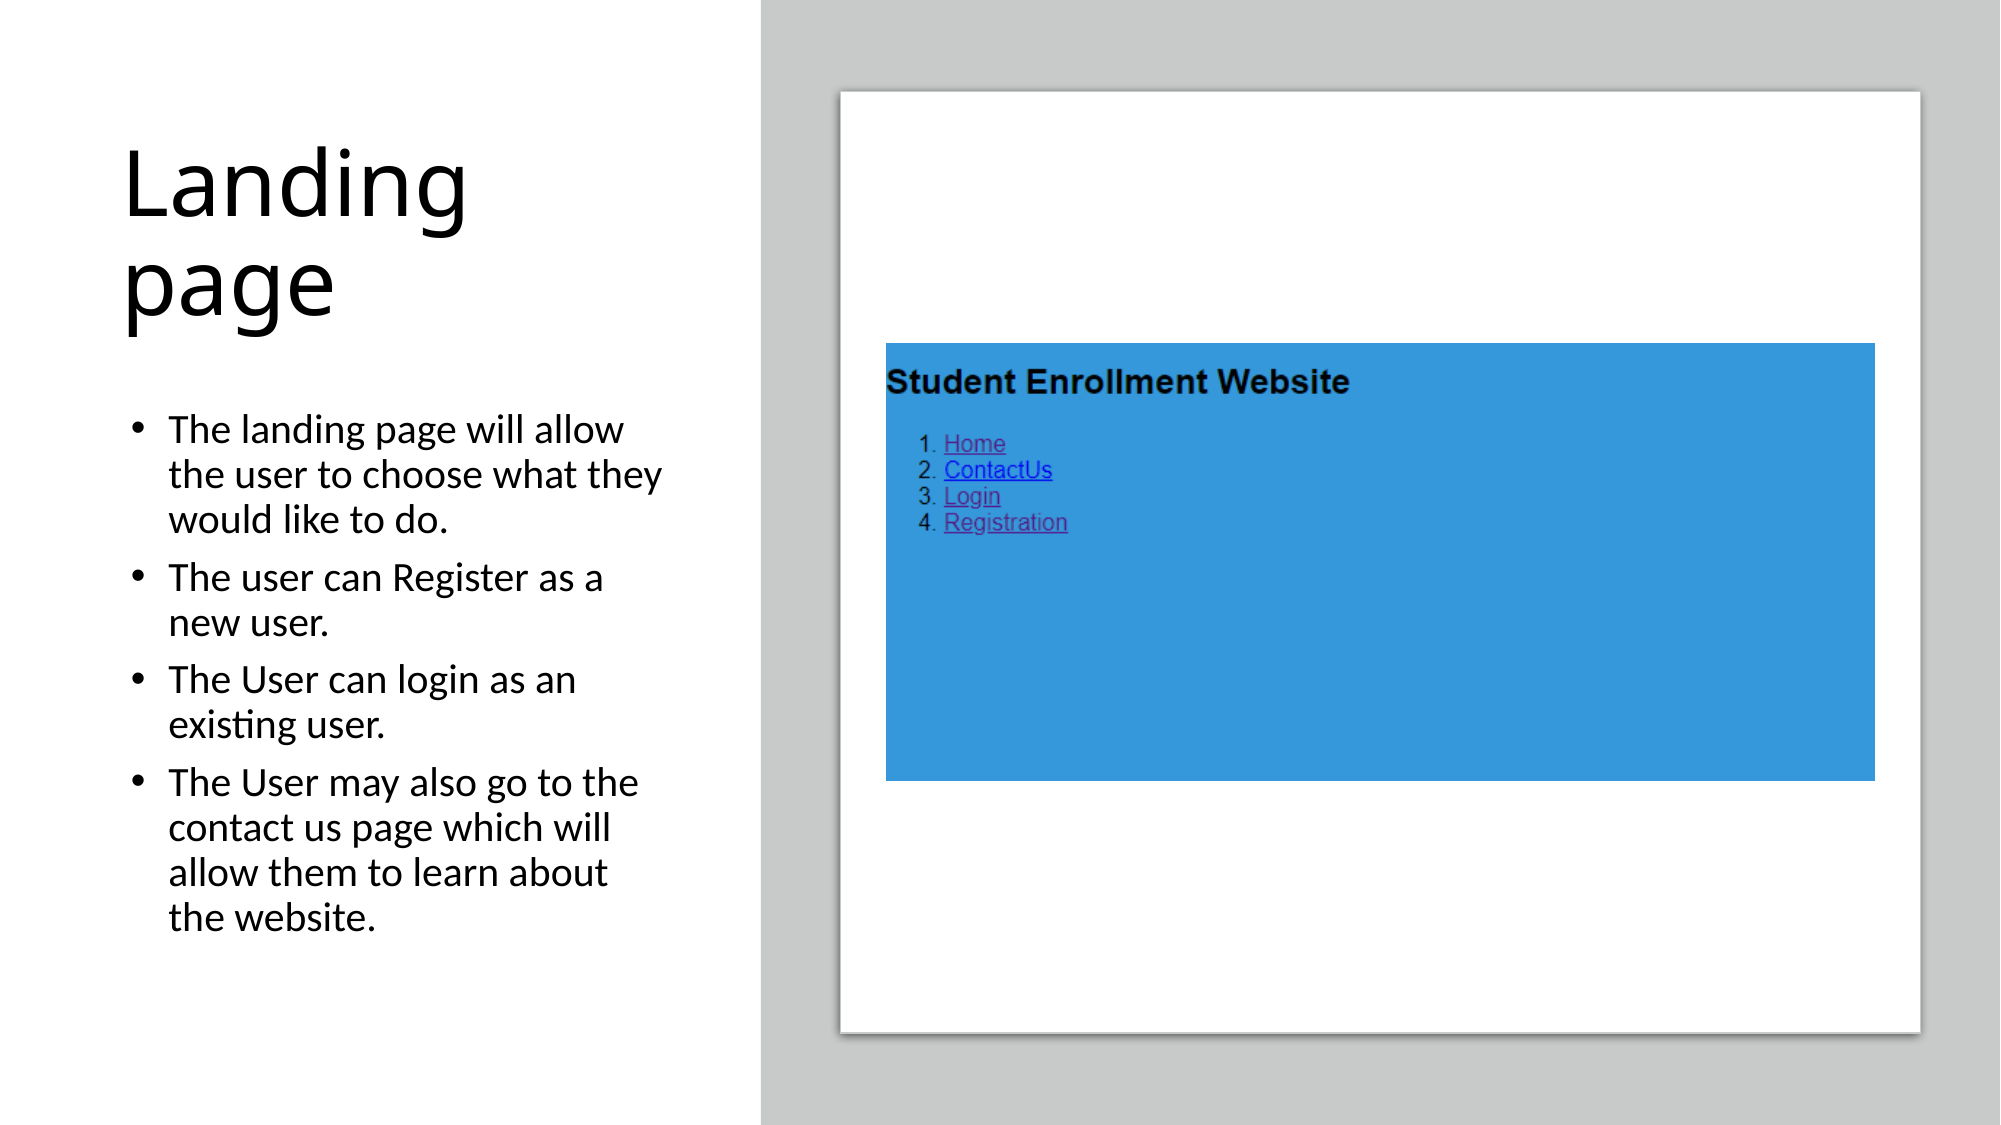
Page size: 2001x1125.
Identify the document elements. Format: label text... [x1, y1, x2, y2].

text_box [839, 90, 1922, 1034]
text_box [760, 0, 2000, 1125]
text_box Landing page [106, 103, 682, 370]
text_box The landing page will allow the user to choose what they would like to do. The user can Register as a new user. The User can login as an existing user. The User may also go to the contact us page which will allow them to learn about the website. [106, 399, 682, 1021]
picture [886, 343, 1875, 781]
